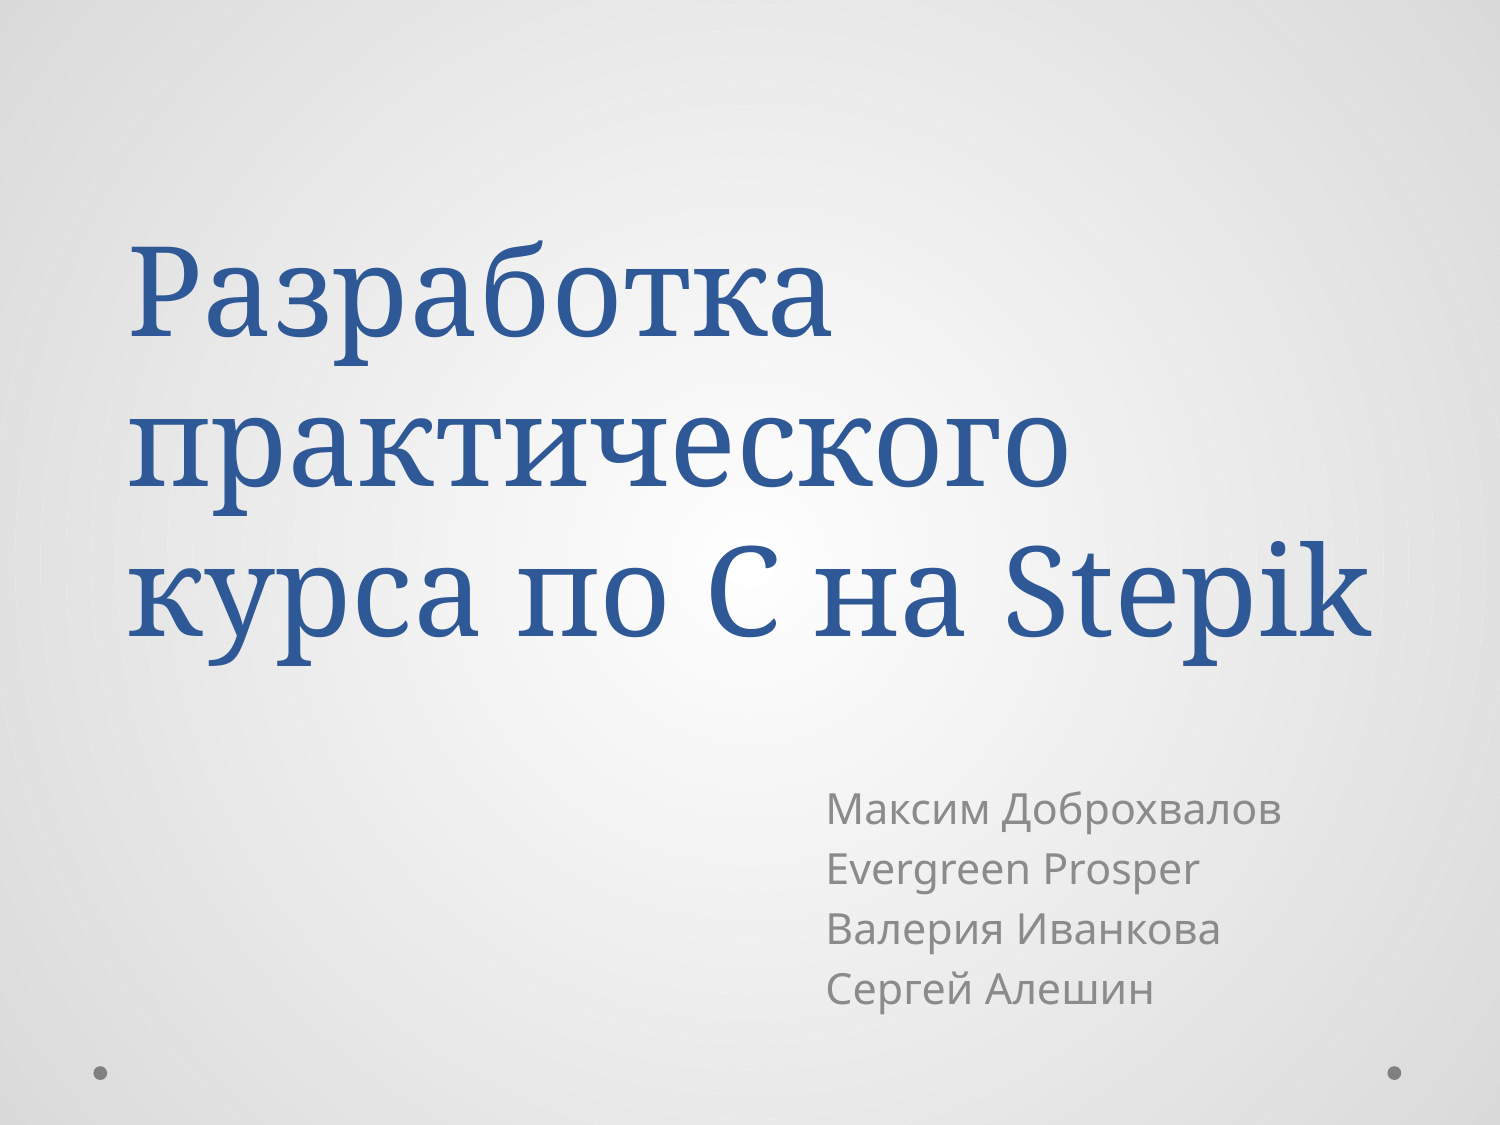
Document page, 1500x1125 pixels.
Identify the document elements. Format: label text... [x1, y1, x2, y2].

subtitle Максим Доброхвалов Evergreen Prosper Валерия Иванкова Сергей Алешин [810, 773, 1436, 1024]
title Разработка практического курса по С на Stepik [112, 66, 1388, 669]
